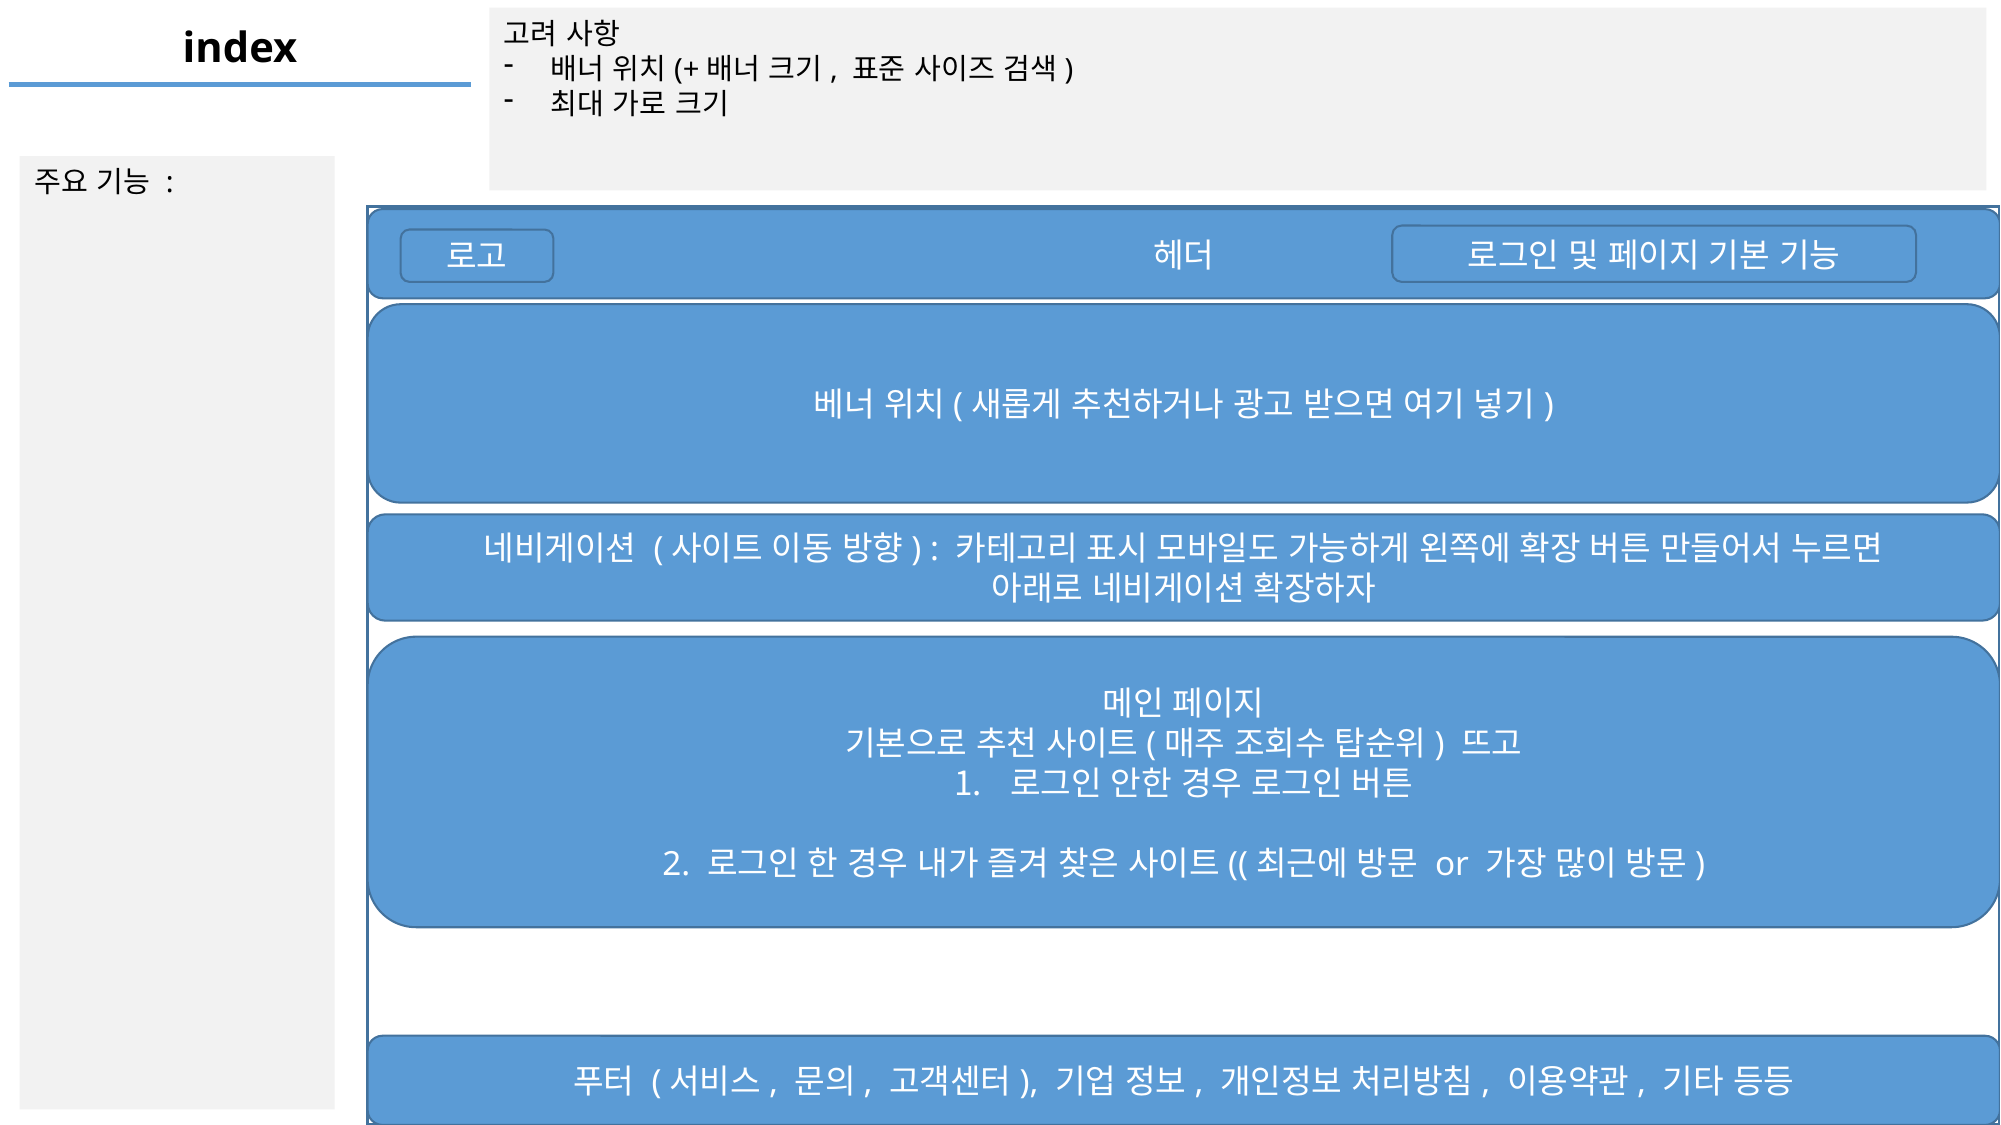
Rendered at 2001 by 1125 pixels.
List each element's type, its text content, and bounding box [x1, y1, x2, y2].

text_box [367, 206, 2000, 217]
text_box [367, 610, 2000, 673]
text_box 네비게이션 (사이트 이동 방향) : 카테고리 표시 모바일도 가능하게 왼쪽에 확장 버튼 만들어서 누르면 아래로 네비게이션 확장하자 [366, 513, 2000, 622]
text_box 로그인 및 페이지 기본 기능 [1391, 224, 1918, 283]
text_box 베너 위치(새롭게 추천하거나 광고 받으면 여기 넣기) [366, 303, 2000, 504]
text_box [1993, 1118, 2000, 1125]
text_box 고려 사항 배너 위치(+배너 크기, 표준 사이즈 검색) 최대 가로 크기 [488, 7, 1987, 191]
text_box [367, 479, 2000, 525]
text_box 로고 [399, 228, 555, 283]
text_box 주요 기능 : [19, 155, 336, 1110]
text_box 푸터 (서비스, 문의, 고객센터), 기업 정보, 개인정보 처리방침, 이용약관, 기타 등등 [366, 1034, 2000, 1125]
text_box [367, 891, 2000, 1044]
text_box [8, 7, 472, 85]
text_box 메인 페이지 기본으로 추천 사이트(매주 조회수 탑순위) 뜨고 로그인 안한 경우 로그인 버튼 2. 로그인 한 경우 내가 즐겨 찾은 사이트((최근에 방문 or 가장 많이 방문) [366, 635, 2000, 929]
text_box 헤더 [366, 208, 2000, 300]
text_box [367, 1117, 374, 1125]
text_box [367, 290, 2000, 327]
